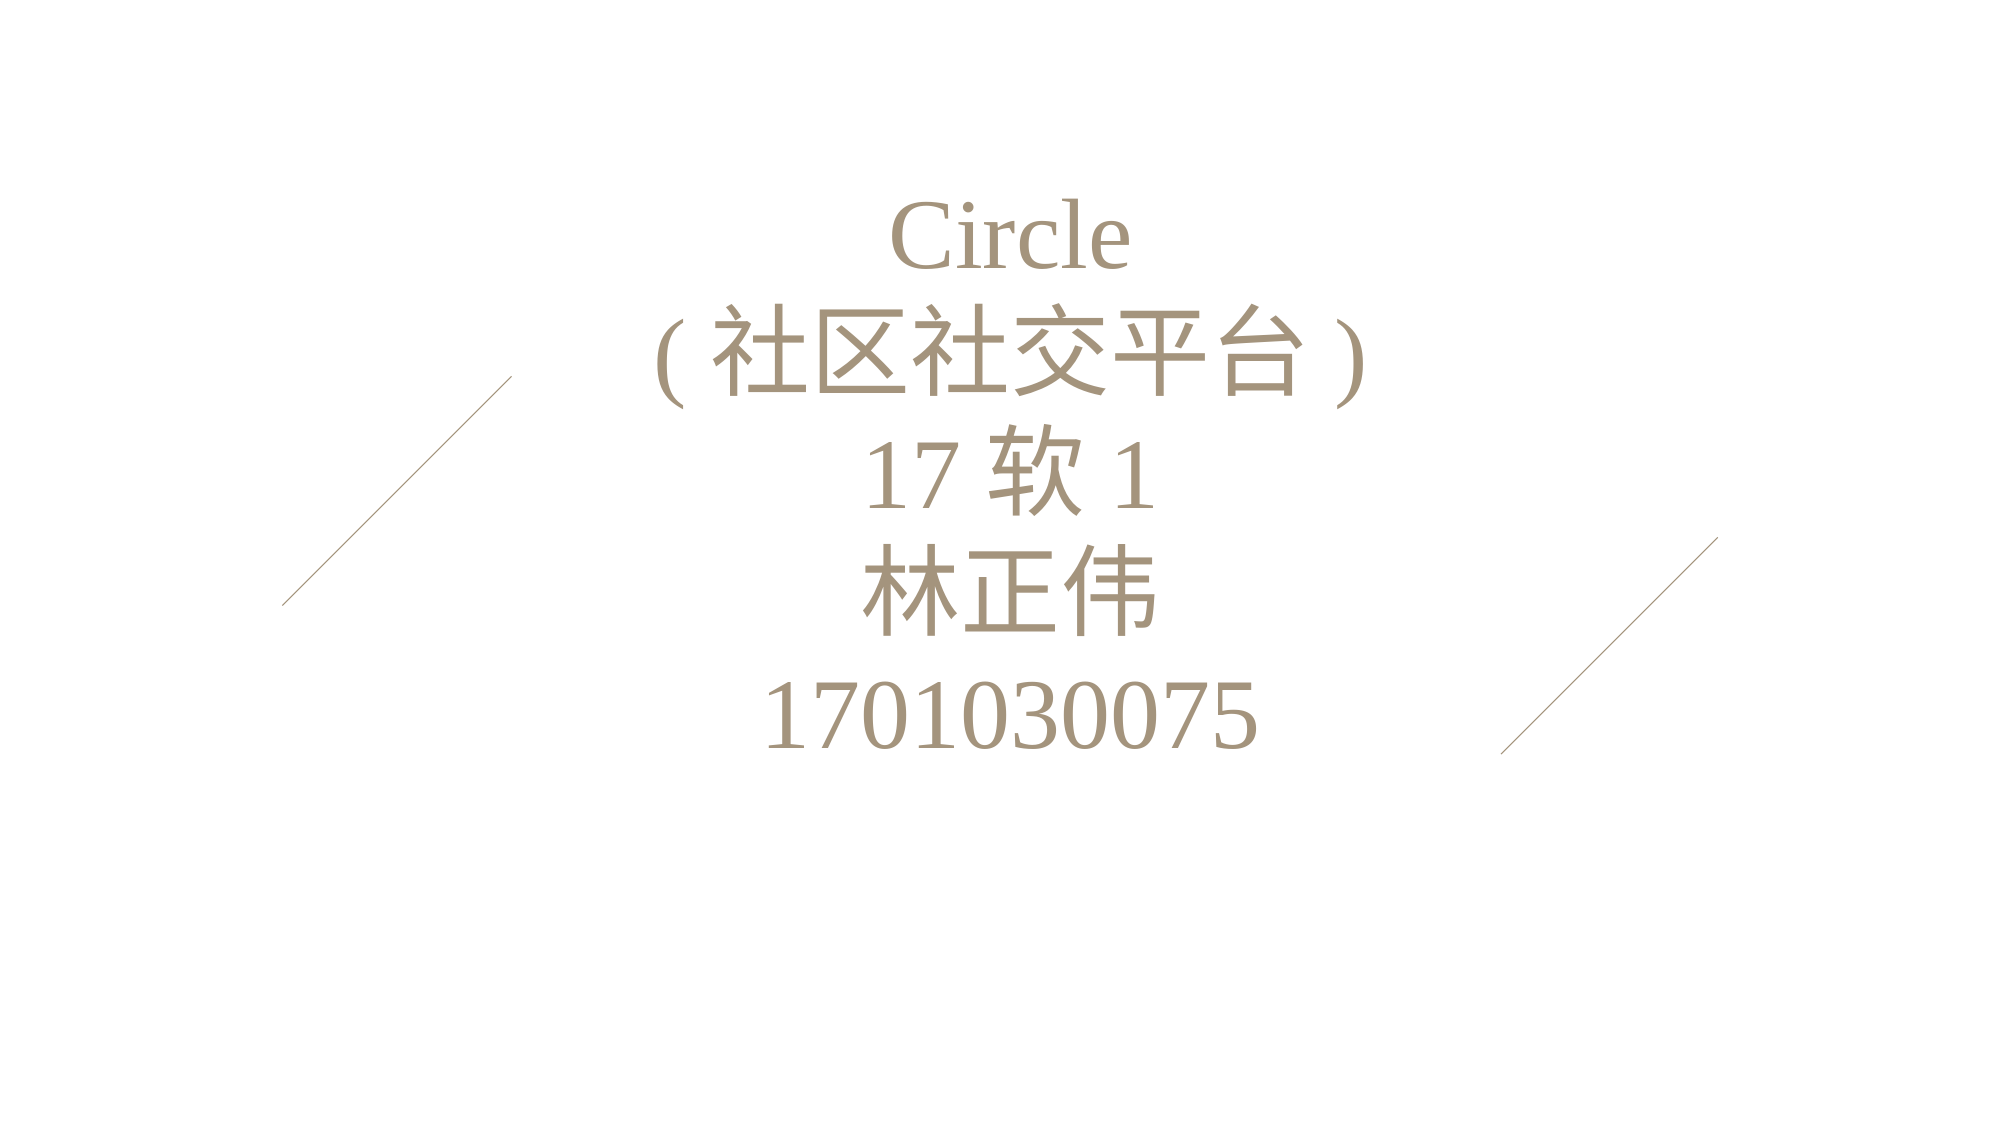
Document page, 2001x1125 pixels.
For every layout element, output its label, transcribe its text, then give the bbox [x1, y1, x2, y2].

list Circle (社区社交平台) 17软1 林正伟 1701030075 [509, 161, 1512, 783]
